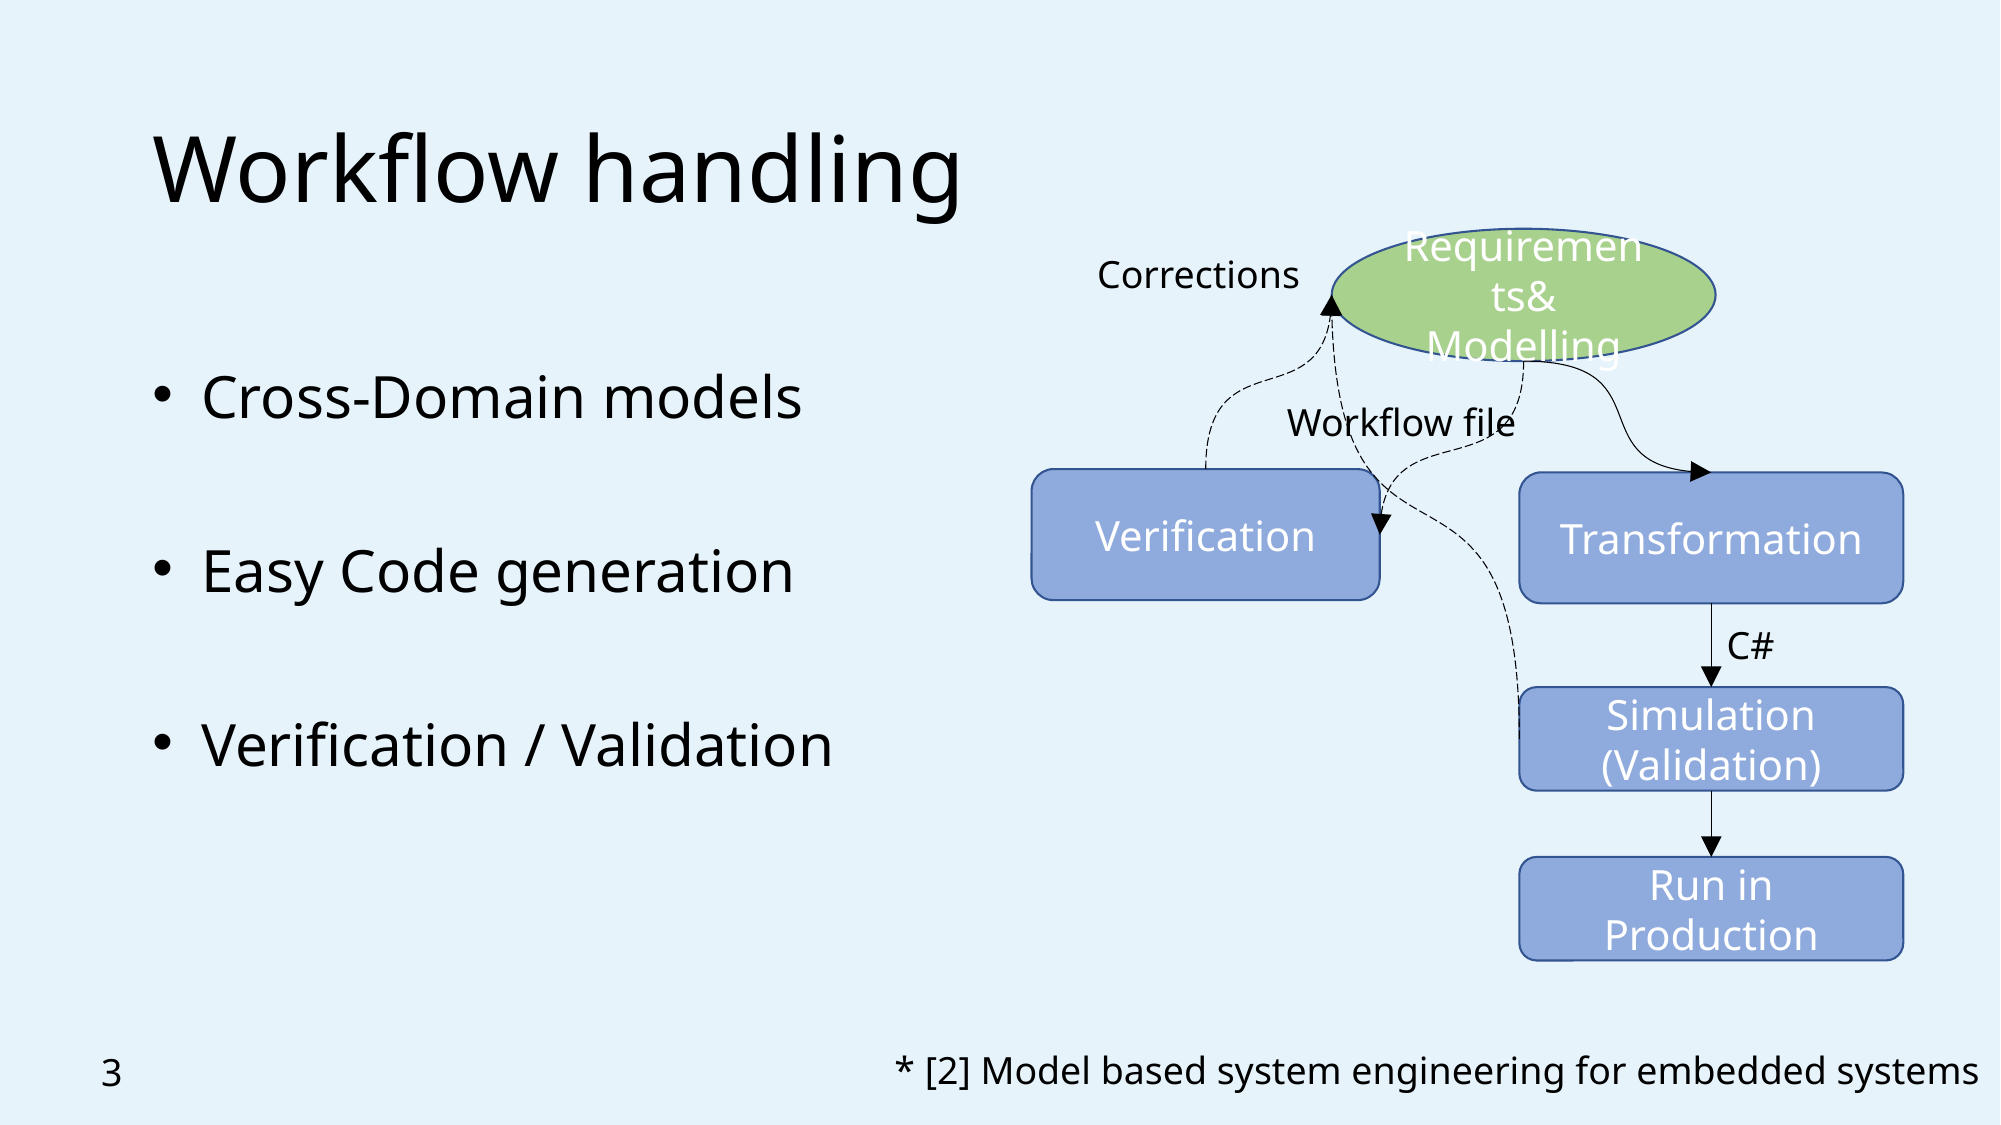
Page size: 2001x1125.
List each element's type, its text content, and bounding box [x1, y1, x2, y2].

text_box Workflow handling [137, 59, 1121, 278]
text_box Cross-Domain models Easy Code generation Verification / Validation [137, 354, 1031, 957]
text_box 3 [0, 1046, 138, 1125]
text_box * [2] Model based system engineering for embedded systems [814, 1040, 1996, 1121]
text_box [1031, 228, 1904, 961]
